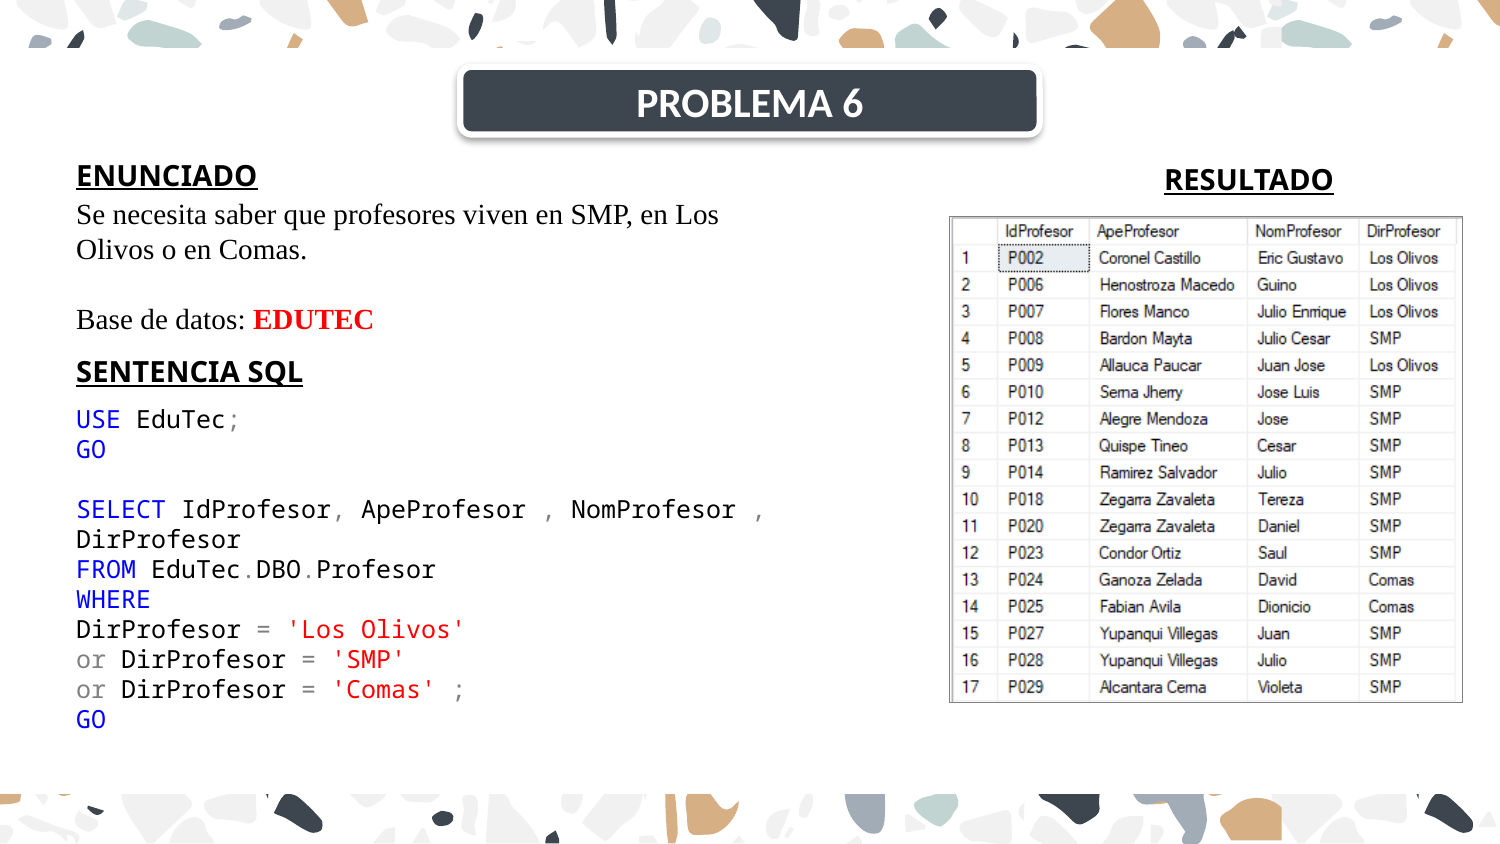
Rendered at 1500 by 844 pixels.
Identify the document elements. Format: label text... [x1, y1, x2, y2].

text_box Se necesita saber que profesores viven en SMP, en Los Olivos o en Comas. Base de datos: EDUTEC [61, 188, 798, 343]
text_box ENUNCIADO [61, 149, 471, 188]
text_box RESULTADO [1149, 153, 1372, 204]
text_box PROBLEMA 6 [457, 63, 1043, 138]
picture [948, 215, 1463, 704]
text_box USE EduTec; GO SELECT IdProfesor, ApeProfesor , NomProfesor , DirProfesor FROM EduTec.DBO.Profesor WHERE DirProfesor = 'Los Olivos' or DirProfesor = 'SMP' or DirProfesor = 'Comas' ; GO [61, 396, 936, 741]
text_box SENTENCIA SQL [61, 346, 471, 396]
